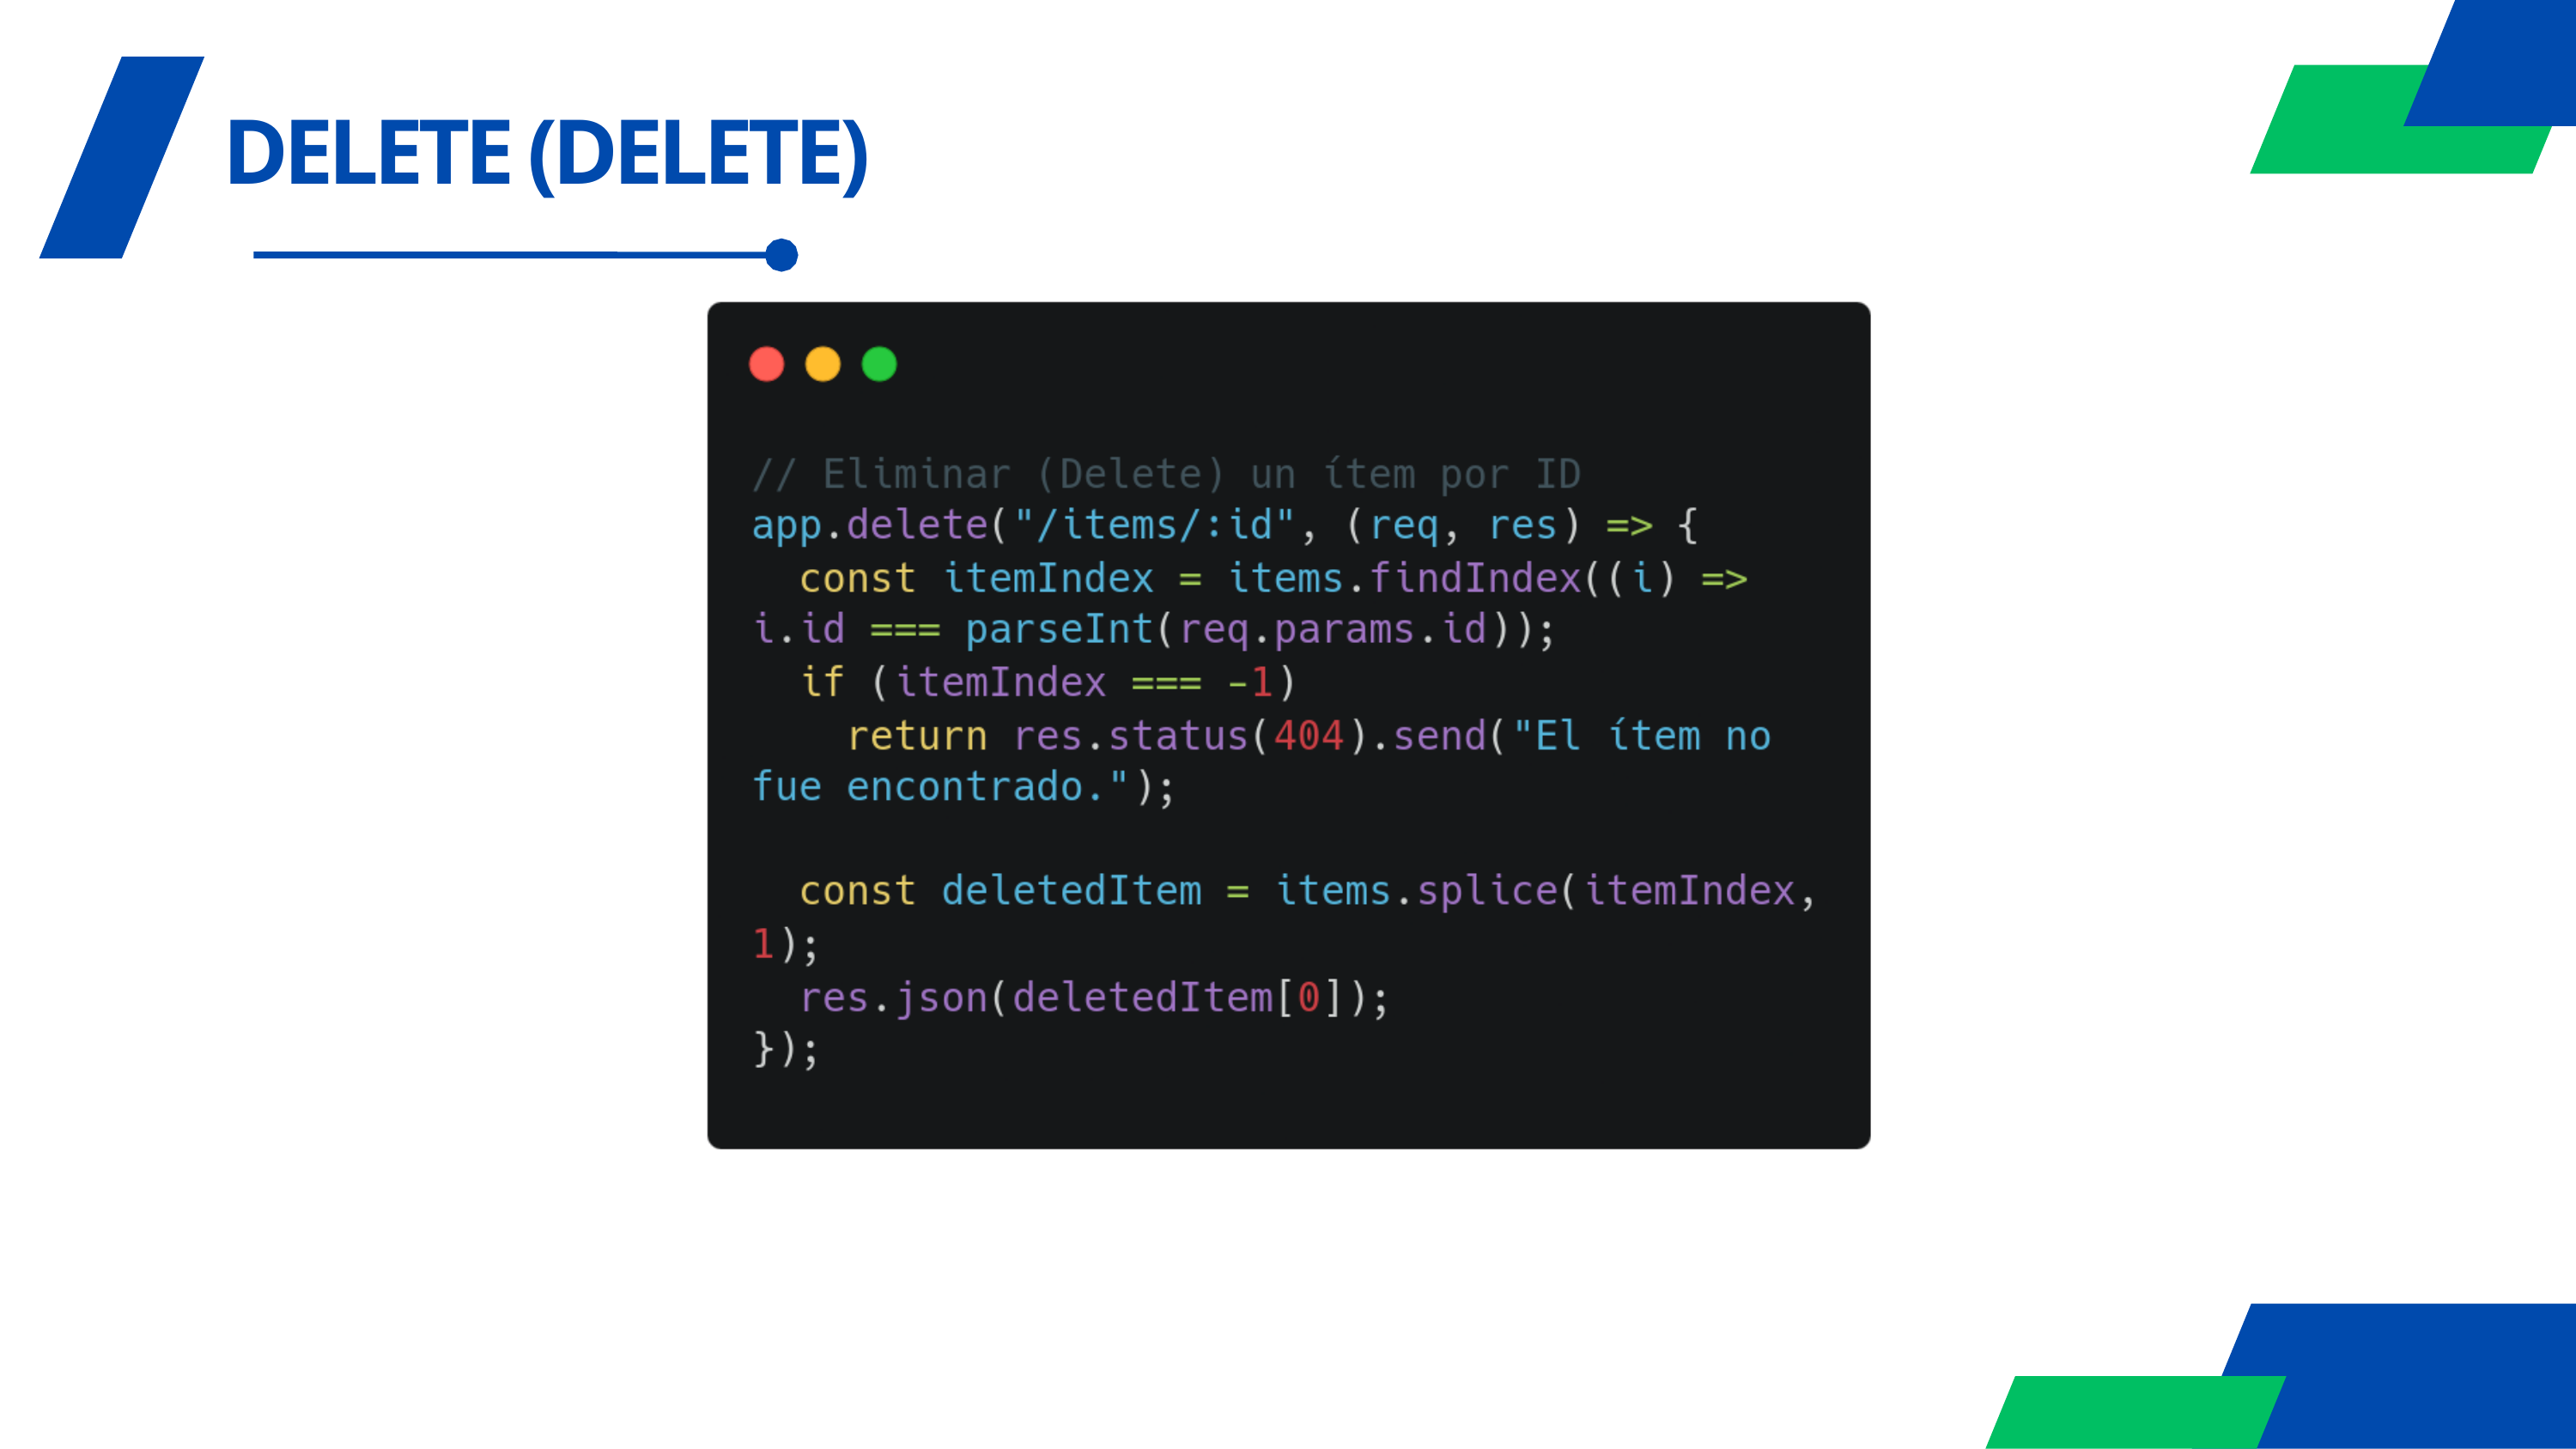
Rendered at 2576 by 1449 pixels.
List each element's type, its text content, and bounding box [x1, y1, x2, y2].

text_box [39, 56, 205, 259]
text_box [2259, 71, 2567, 167]
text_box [2413, 0, 2576, 120]
text_box [549, 203, 2027, 1306]
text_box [2191, 1303, 2576, 1449]
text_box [1985, 1375, 2287, 1449]
text_box DELETE (DELETE) [222, 76, 2192, 203]
